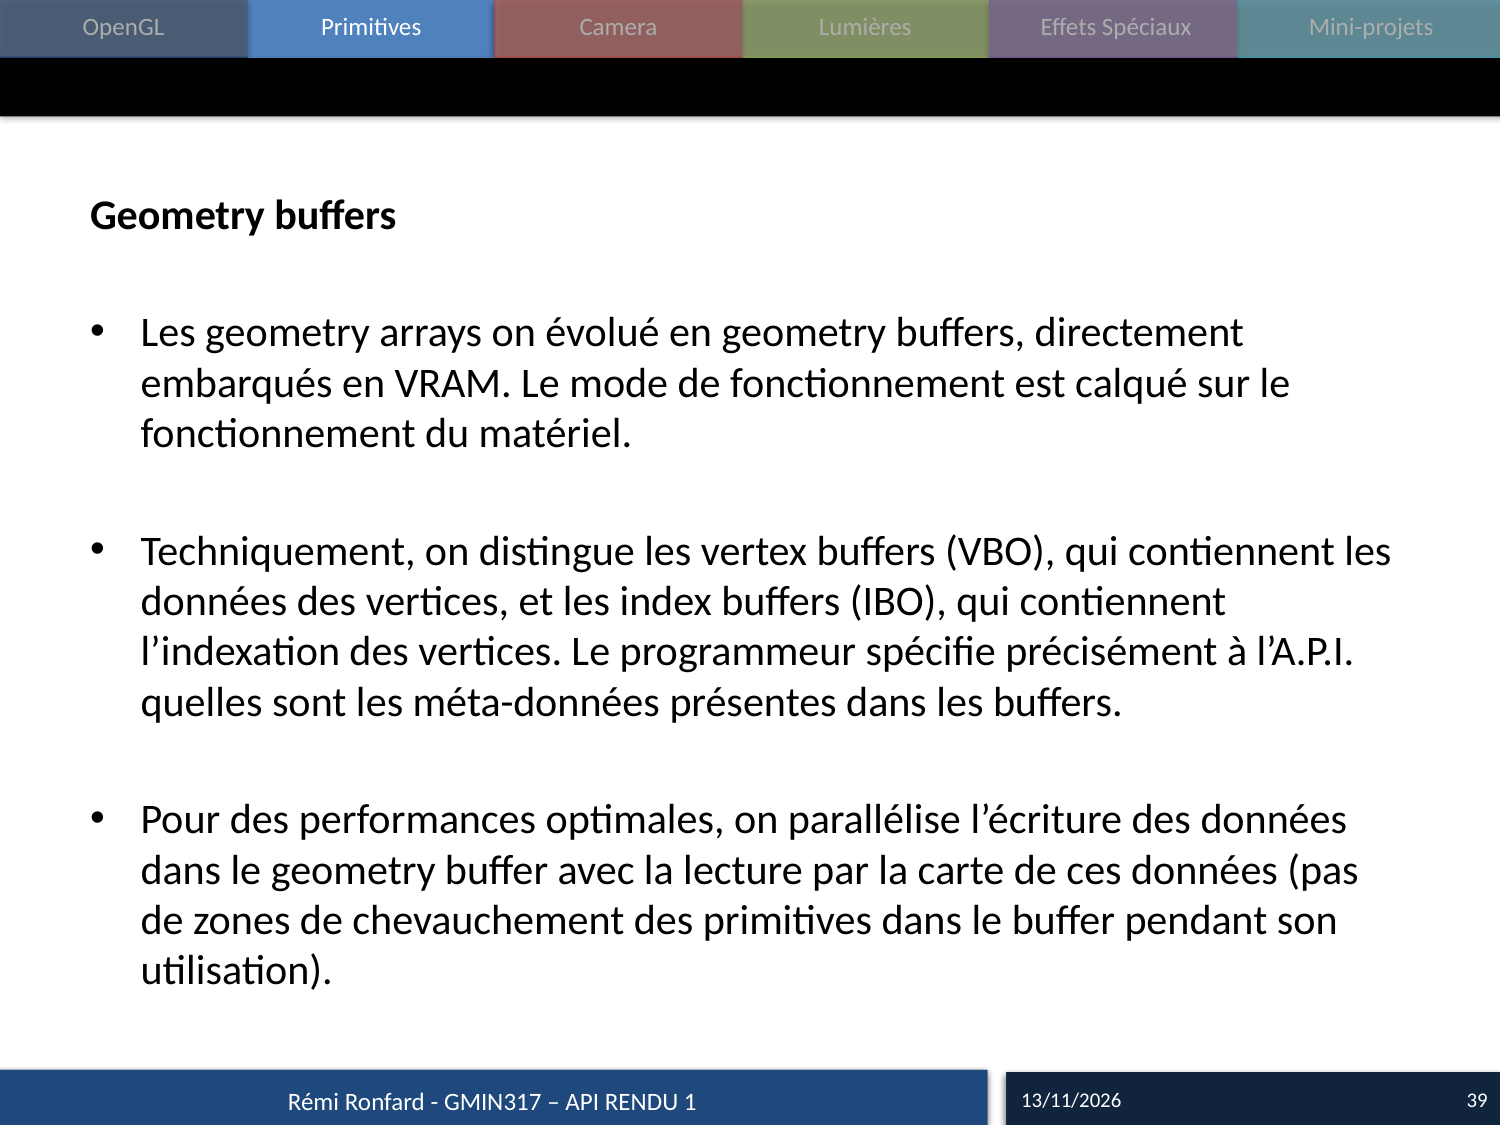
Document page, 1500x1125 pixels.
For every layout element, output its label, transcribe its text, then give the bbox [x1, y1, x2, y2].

footer Rémi Ronfard - GMIN317 – API RENDU 1 [0, 1072, 988, 1125]
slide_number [1006, 1070, 1153, 1125]
list Geometry buffers Les geometry arrays on évolué en geometry buffers, directement embarqués en VRAM. Le mode de fonctionnement est calqué sur le fonctionnement du matériel. Techniquement, on distingue les vertex buffers (VBO), qui contiennent les données des vertices, et les index buffers (IBO), qui contiennent l’indexation des vertices. Le programmeur spécifie précisément à l’A.P.I. quelles sont les méta-données présentes dans les buffers. Pour des performances optimales, on parallélise l’écriture des données dans le geometry buffer avec la lecture par la carte de ces données (pas de zones de chevauchement des primitives dans le buffer pendant son utilisation). [75, 179, 1425, 1005]
slide_number 39 [1153, 1071, 1500, 1125]
